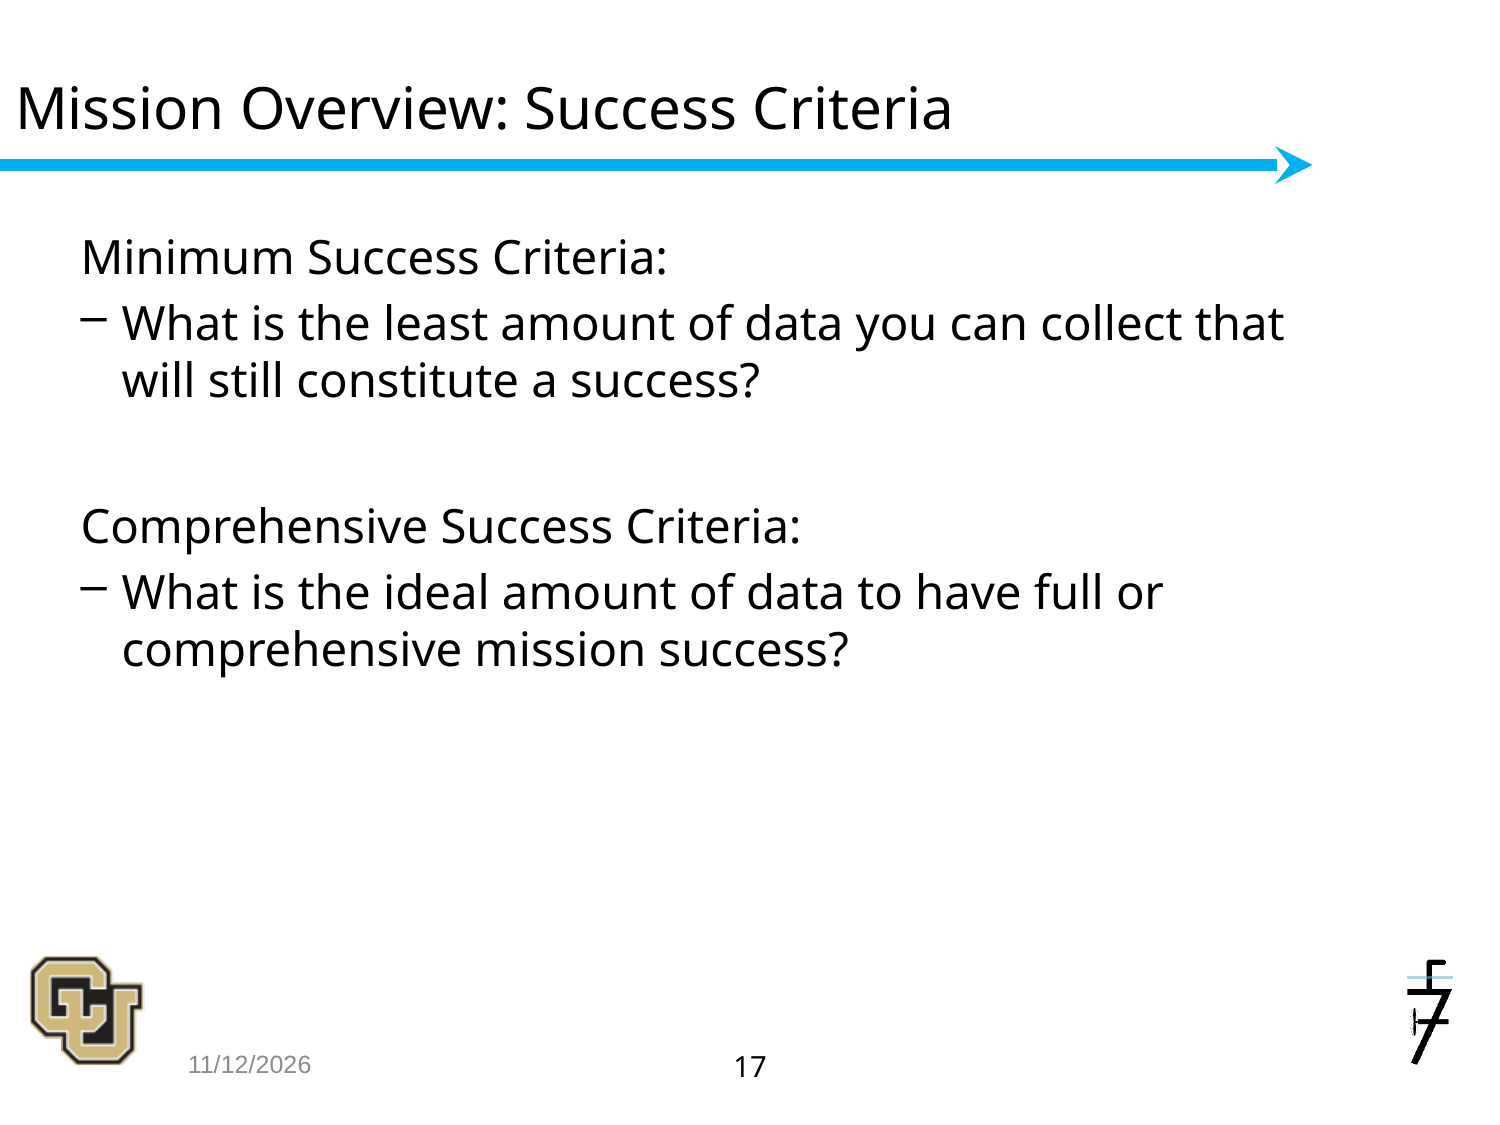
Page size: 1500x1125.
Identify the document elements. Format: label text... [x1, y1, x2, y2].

picture [1387, 956, 1463, 1069]
list Minimum Success Criteria: What is the least amount of data you can collect that will still constitute a success? Comprehensive Success Criteria: What is the ideal amount of data to have full or comprehensive mission success? [0, 220, 1350, 688]
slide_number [75, 1024, 425, 1103]
picture [24, 950, 150, 1075]
slide_number 17 [574, 1040, 926, 1120]
title Mission Overview: Success Criteria [0, 12, 1350, 200]
